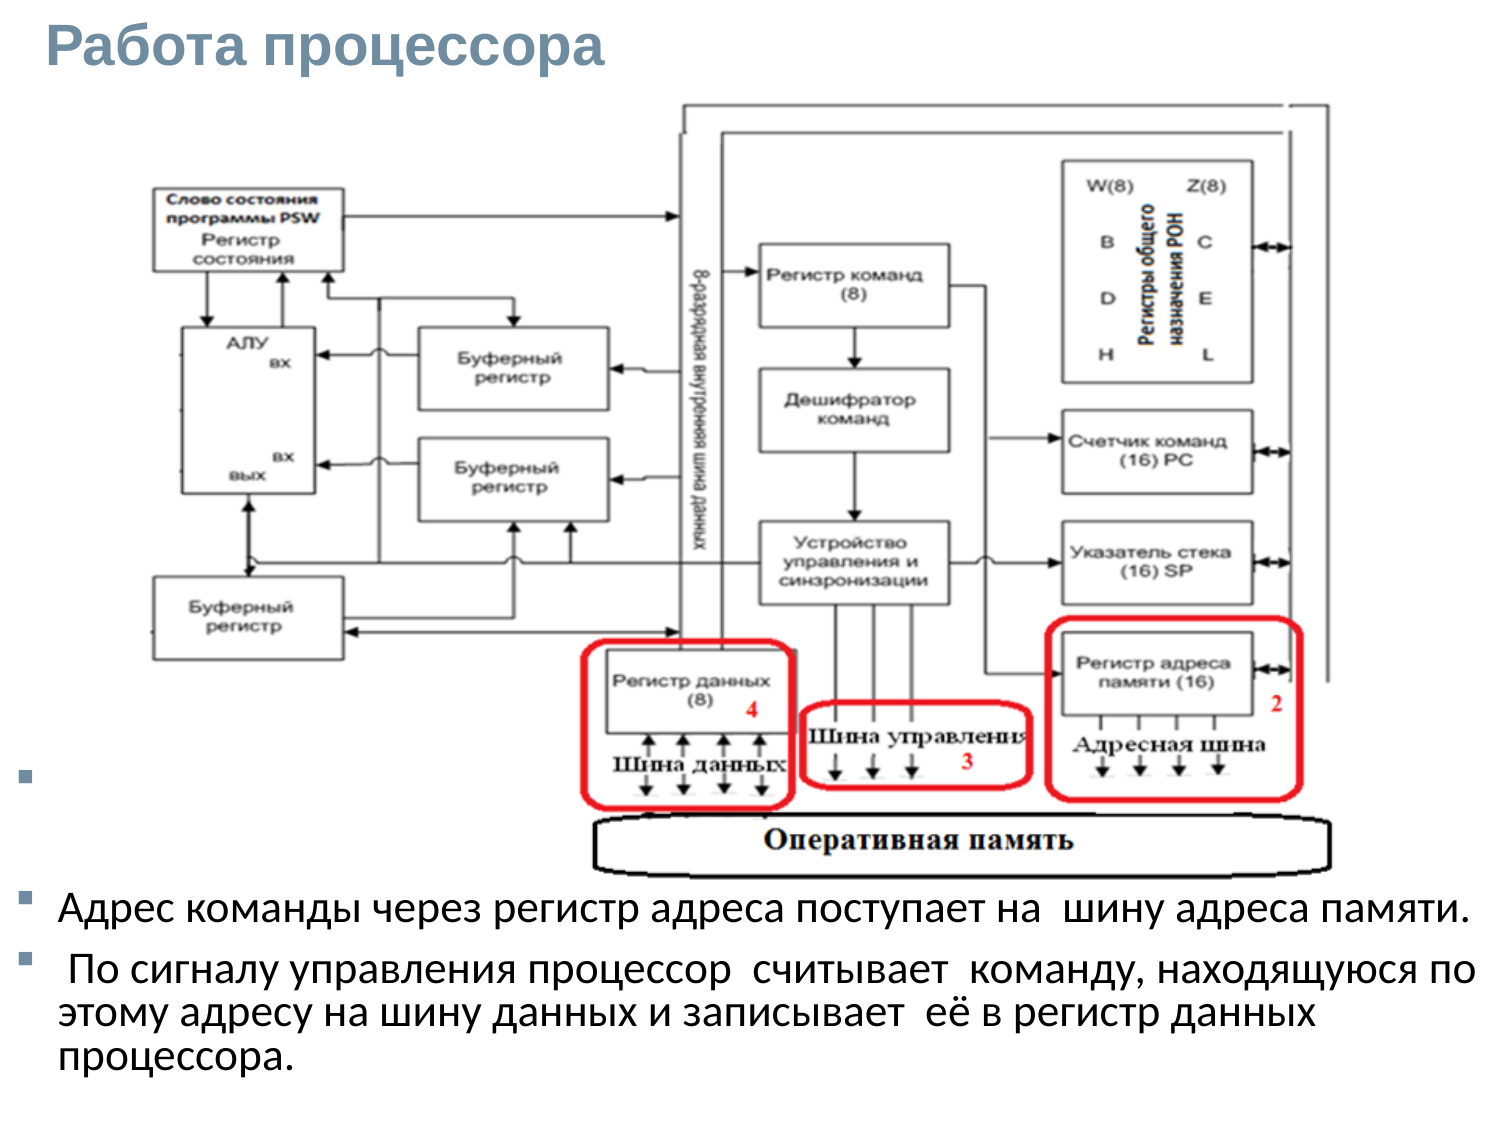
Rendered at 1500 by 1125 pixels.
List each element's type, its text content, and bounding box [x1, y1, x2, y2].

list Адрес команды через регистр адреса поступает на шину адреса памяти. По сигналу управления процессор считывает команду, находящуюся по этому адресу на шину данных и записывает её в регистр данных процессора. [0, 140, 1500, 1125]
title Работа процессора [0, 0, 1350, 84]
picture [145, 101, 1365, 884]
